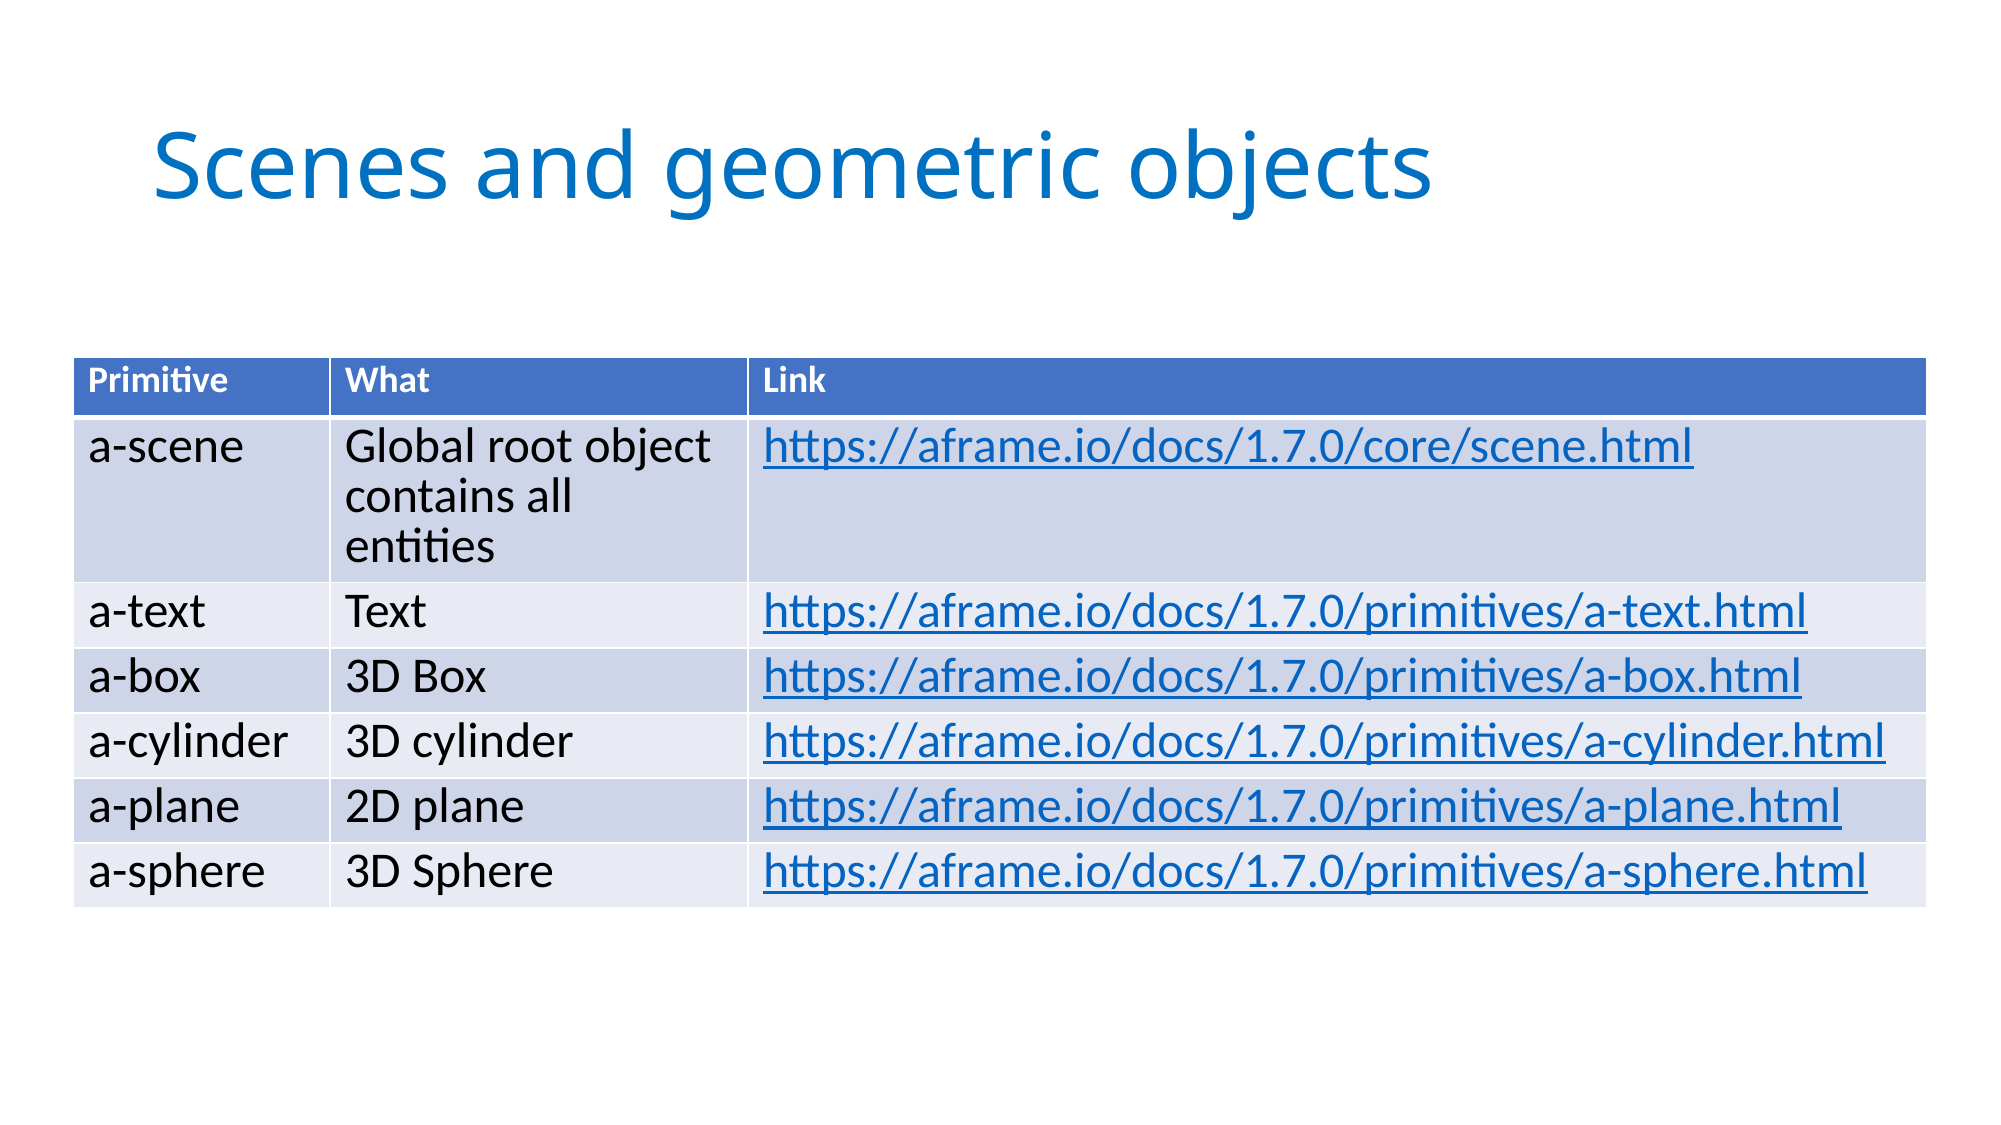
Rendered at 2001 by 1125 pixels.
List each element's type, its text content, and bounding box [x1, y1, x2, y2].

table_cell a-scene [74, 420, 329, 582]
table_header What [331, 358, 747, 415]
table_cell https://aframe.io/docs/1.7.0/core/scene.html [749, 420, 1926, 582]
table_cell https://aframe.io/docs/1.7.0/primitives/a-plane.html [749, 779, 1926, 842]
table_cell 2D plane [331, 779, 747, 842]
table_cell Text [331, 583, 747, 647]
table_cell Global root object contains all entities [331, 420, 747, 582]
table_cell 3D Box [331, 649, 747, 712]
table_cell a-text [74, 583, 329, 647]
table_header Link [749, 358, 1926, 415]
table_cell 3D Sphere [331, 844, 747, 907]
table_cell 3D cylinder [331, 714, 747, 777]
table_cell https://aframe.io/docs/1.7.0/primitives/a-text.html [749, 583, 1926, 647]
table_cell https://aframe.io/docs/1.7.0/primitives/a-box.html [749, 649, 1926, 712]
table_cell https://aframe.io/docs/1.7.0/primitives/a-cylinder.html [749, 714, 1926, 777]
table_cell a-cylinder [74, 714, 329, 777]
table_cell a-box [74, 649, 329, 712]
table_cell a-plane [74, 779, 329, 842]
table_cell https://aframe.io/docs/1.7.0/primitives/a-sphere.html [749, 844, 1926, 907]
title Scenes and geometric objects [137, 59, 1863, 278]
table_cell a-sphere [74, 844, 329, 907]
table_header Primitive [74, 358, 329, 415]
